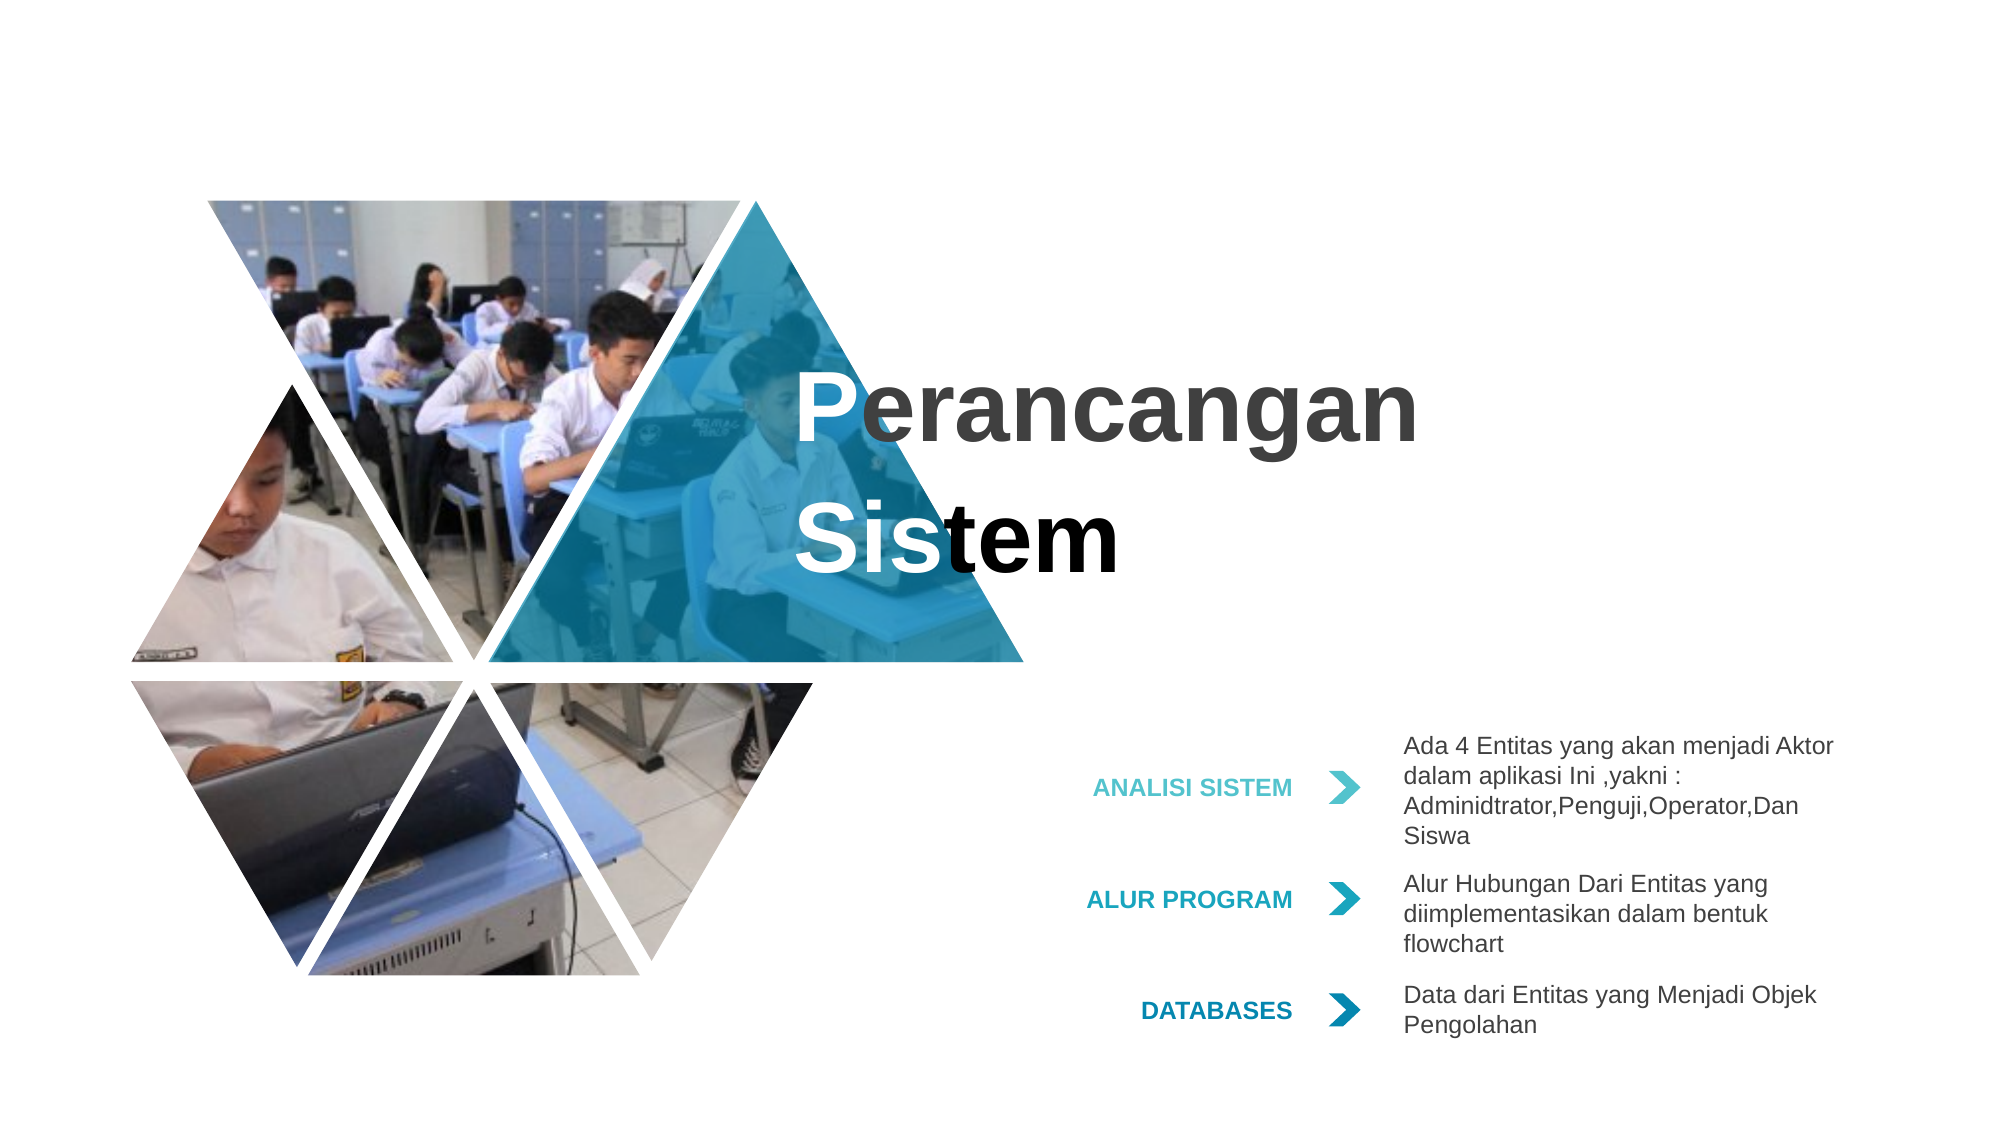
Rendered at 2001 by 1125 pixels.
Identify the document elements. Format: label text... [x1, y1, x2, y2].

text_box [1059, 971, 1883, 1048]
text_box Perancangan Sistem [779, 193, 1472, 589]
picture [131, 200, 1024, 976]
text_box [1059, 860, 1883, 967]
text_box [1059, 722, 1883, 859]
